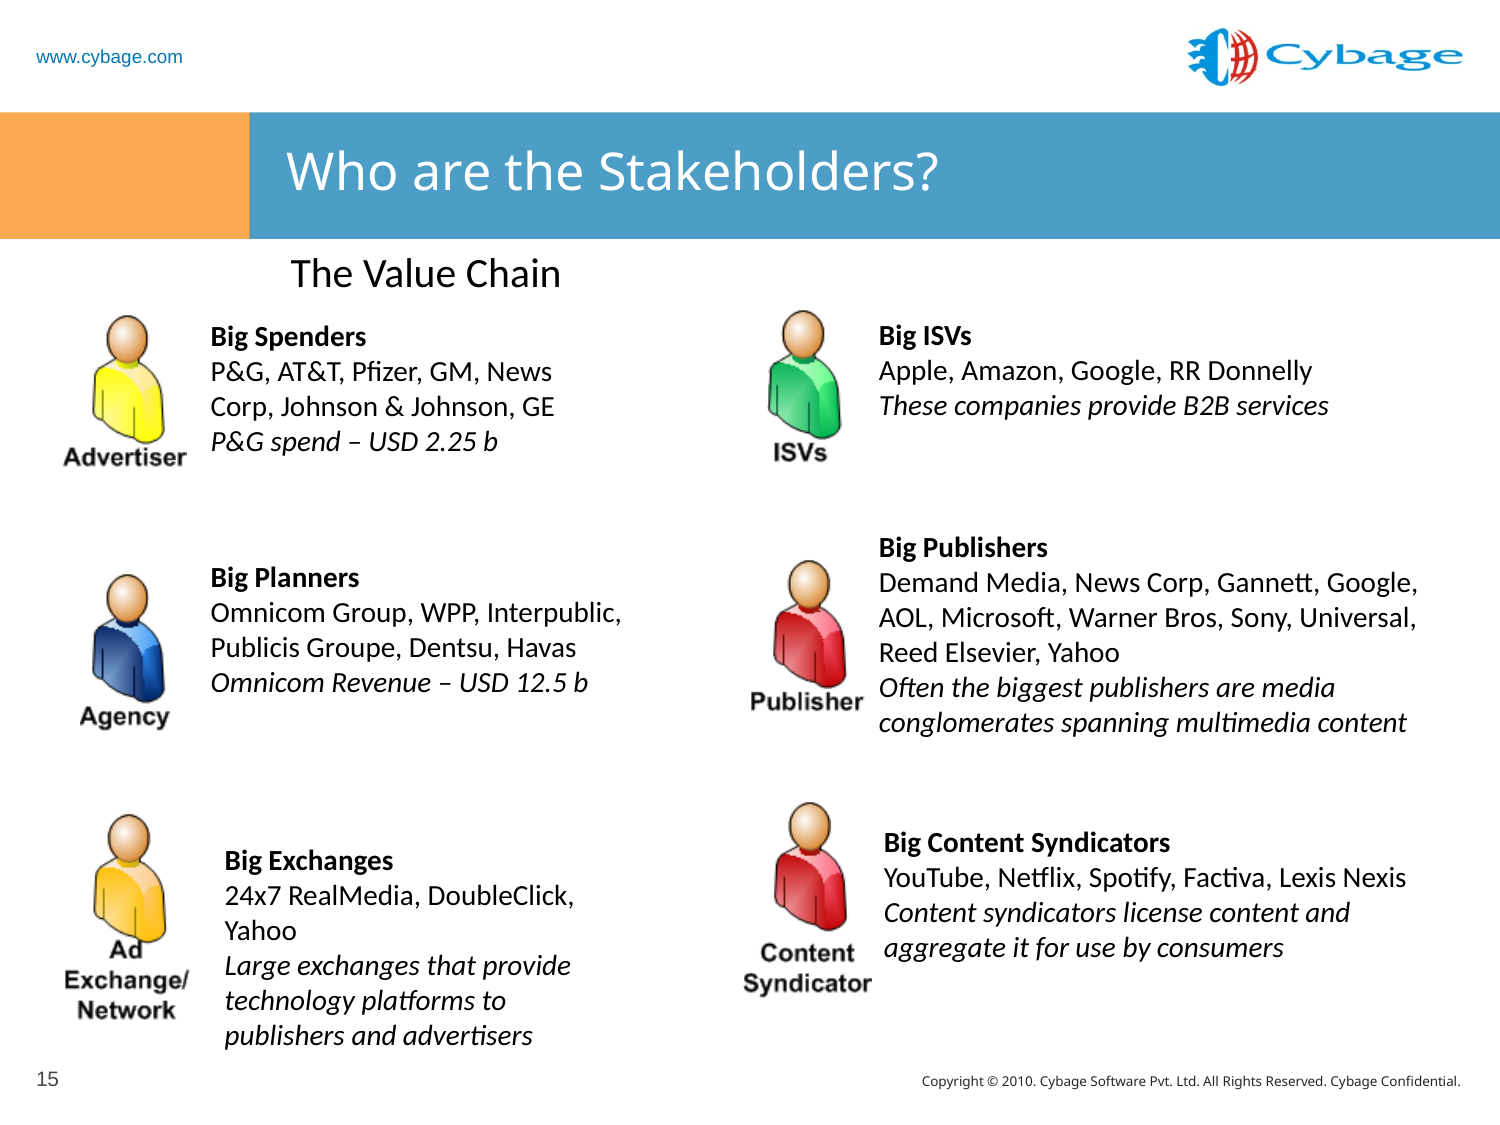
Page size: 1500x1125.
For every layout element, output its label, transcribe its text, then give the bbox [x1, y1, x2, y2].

slide_number 15 [21, 1048, 102, 1109]
text_box Big Spenders P&G, AT&T, Pfizer, GM, News Corp, Johnson & Johnson, GE P&G spend – USD 2.25 b [195, 309, 616, 465]
picture [63, 303, 188, 473]
text_box Big Publishers Demand Media, News Corp, Gannett, Google, AOL, Microsoft, Warner Bros, Sony, Universal, Reed Elsevier, Yahoo Often the biggest publishers are media conglomerates spanning multimedia content [864, 520, 1462, 746]
picture [749, 548, 865, 719]
picture [742, 790, 872, 999]
picture [1187, 28, 1463, 86]
text_box The Value Chain [275, 238, 1463, 303]
text_box Big Exchanges 24x7 RealMedia, DoubleClick, Yahoo Large exchanges that provide technology platforms to publishers and advertisers [209, 834, 630, 1059]
text_box Big ISVs Apple, Amazon, Google, RR Donnelly These companies provide B2B services [864, 308, 1391, 429]
title Who are the Stakeholders? [271, 131, 1463, 225]
picture [64, 802, 197, 1027]
picture [80, 562, 170, 732]
picture [767, 298, 842, 470]
text_box Big Planners Omnicom Group, WPP, Interpublic, Publicis Groupe, Dentsu, Havas Omnicom Revenue – USD 12.5 b [195, 551, 700, 706]
text_box Big Content Syndicators YouTube, Netflix, Spotify, Factiva, Lexis Nexis Content syndicators license content and aggregate it for use by consumers [877, 816, 1467, 971]
